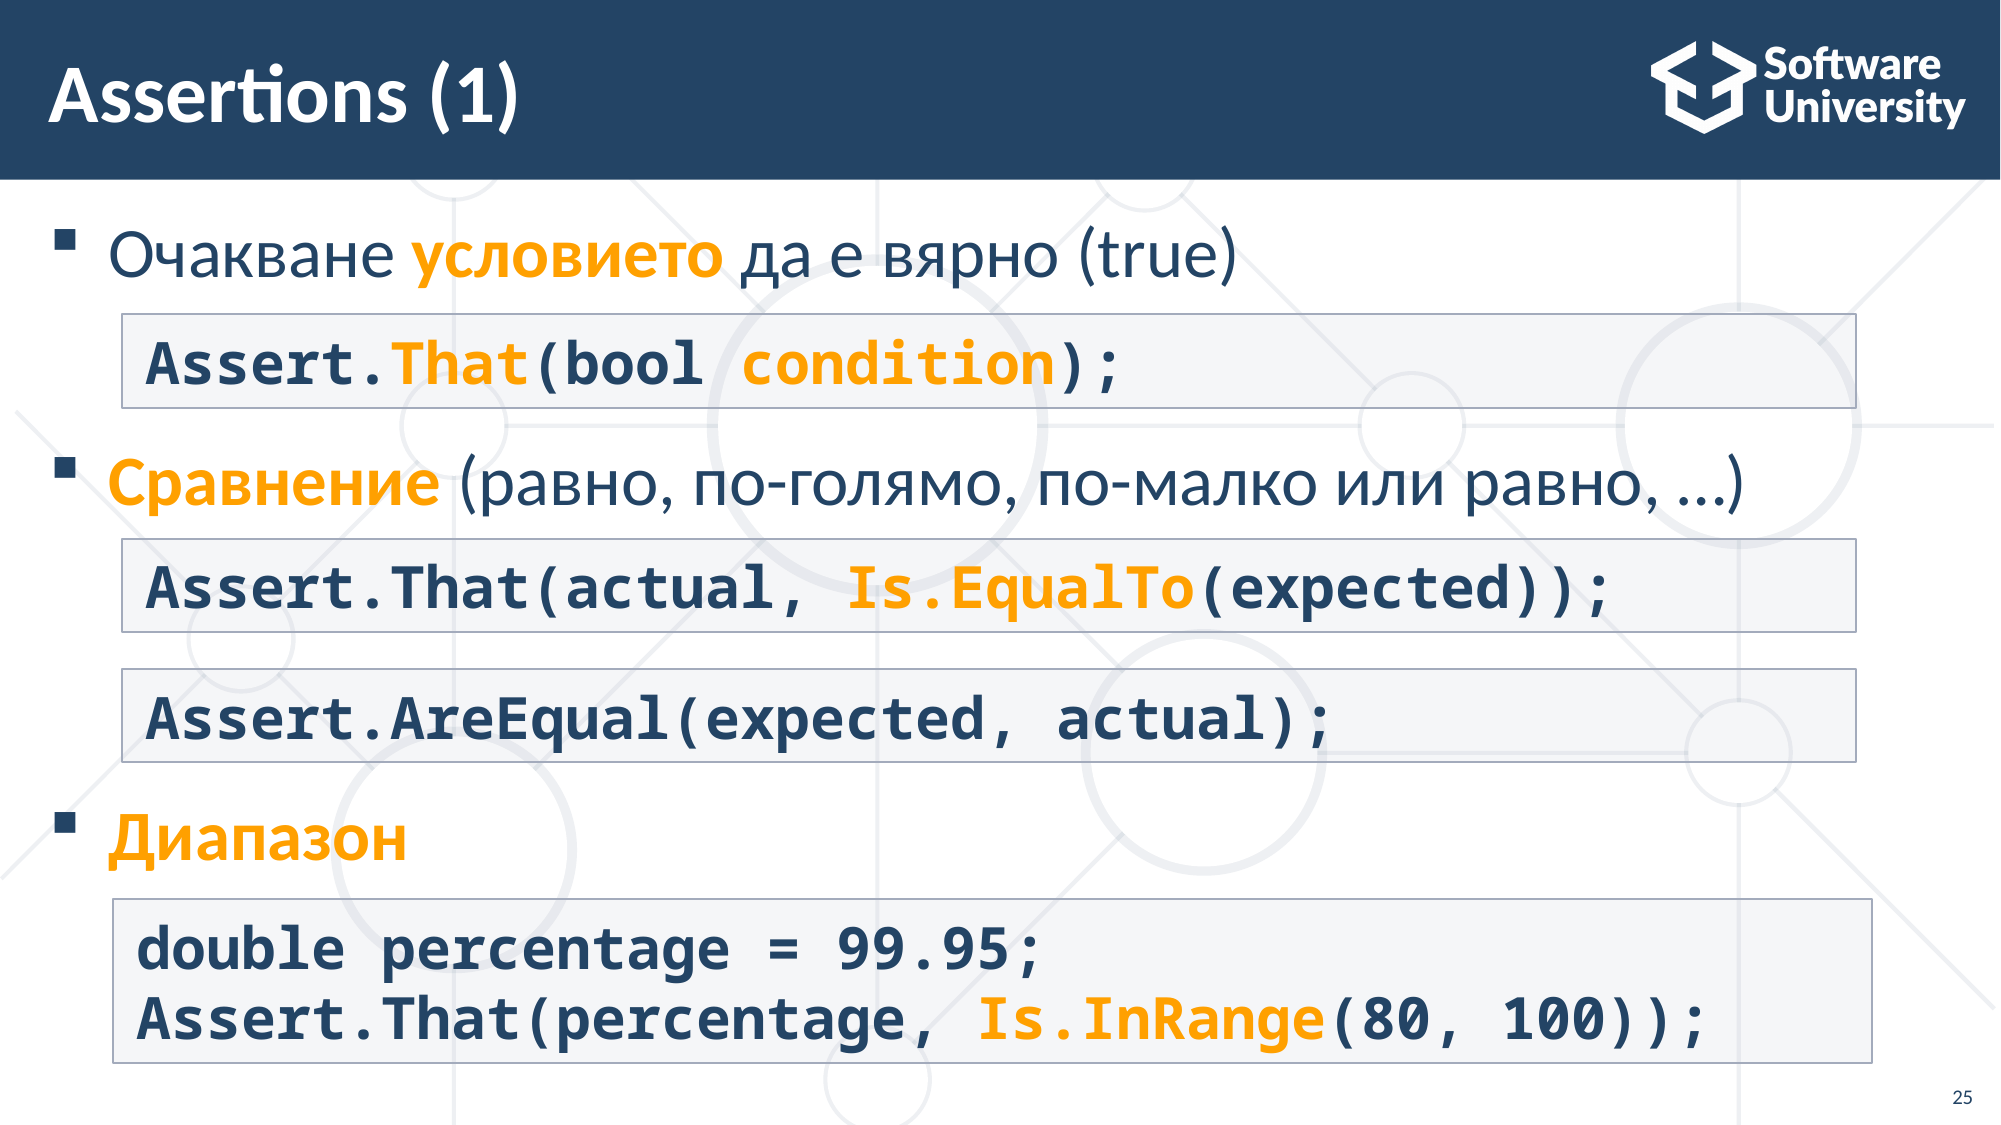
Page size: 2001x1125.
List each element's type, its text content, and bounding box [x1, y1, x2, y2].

picture [1651, 41, 1966, 134]
slide_number 25 [1927, 1067, 1989, 1117]
text_box Assert.That(bool condition); [122, 314, 1857, 408]
list Очакване условието да е вярно (true) Сравнение (равно, по-голямо, по-малко или равно, …) Диапазон [31, 196, 1970, 1104]
text_box Assert.AreEqual(expected, actual); [122, 668, 1857, 763]
title Assertions (1) [31, 16, 1625, 162]
text_box Assert.That(actual, Is.EqualTo(expected)); [122, 538, 1857, 633]
text_box double percentage = 99.95; Assert.That(percentage, Is.InRange(80, 100)); [112, 899, 1872, 1063]
